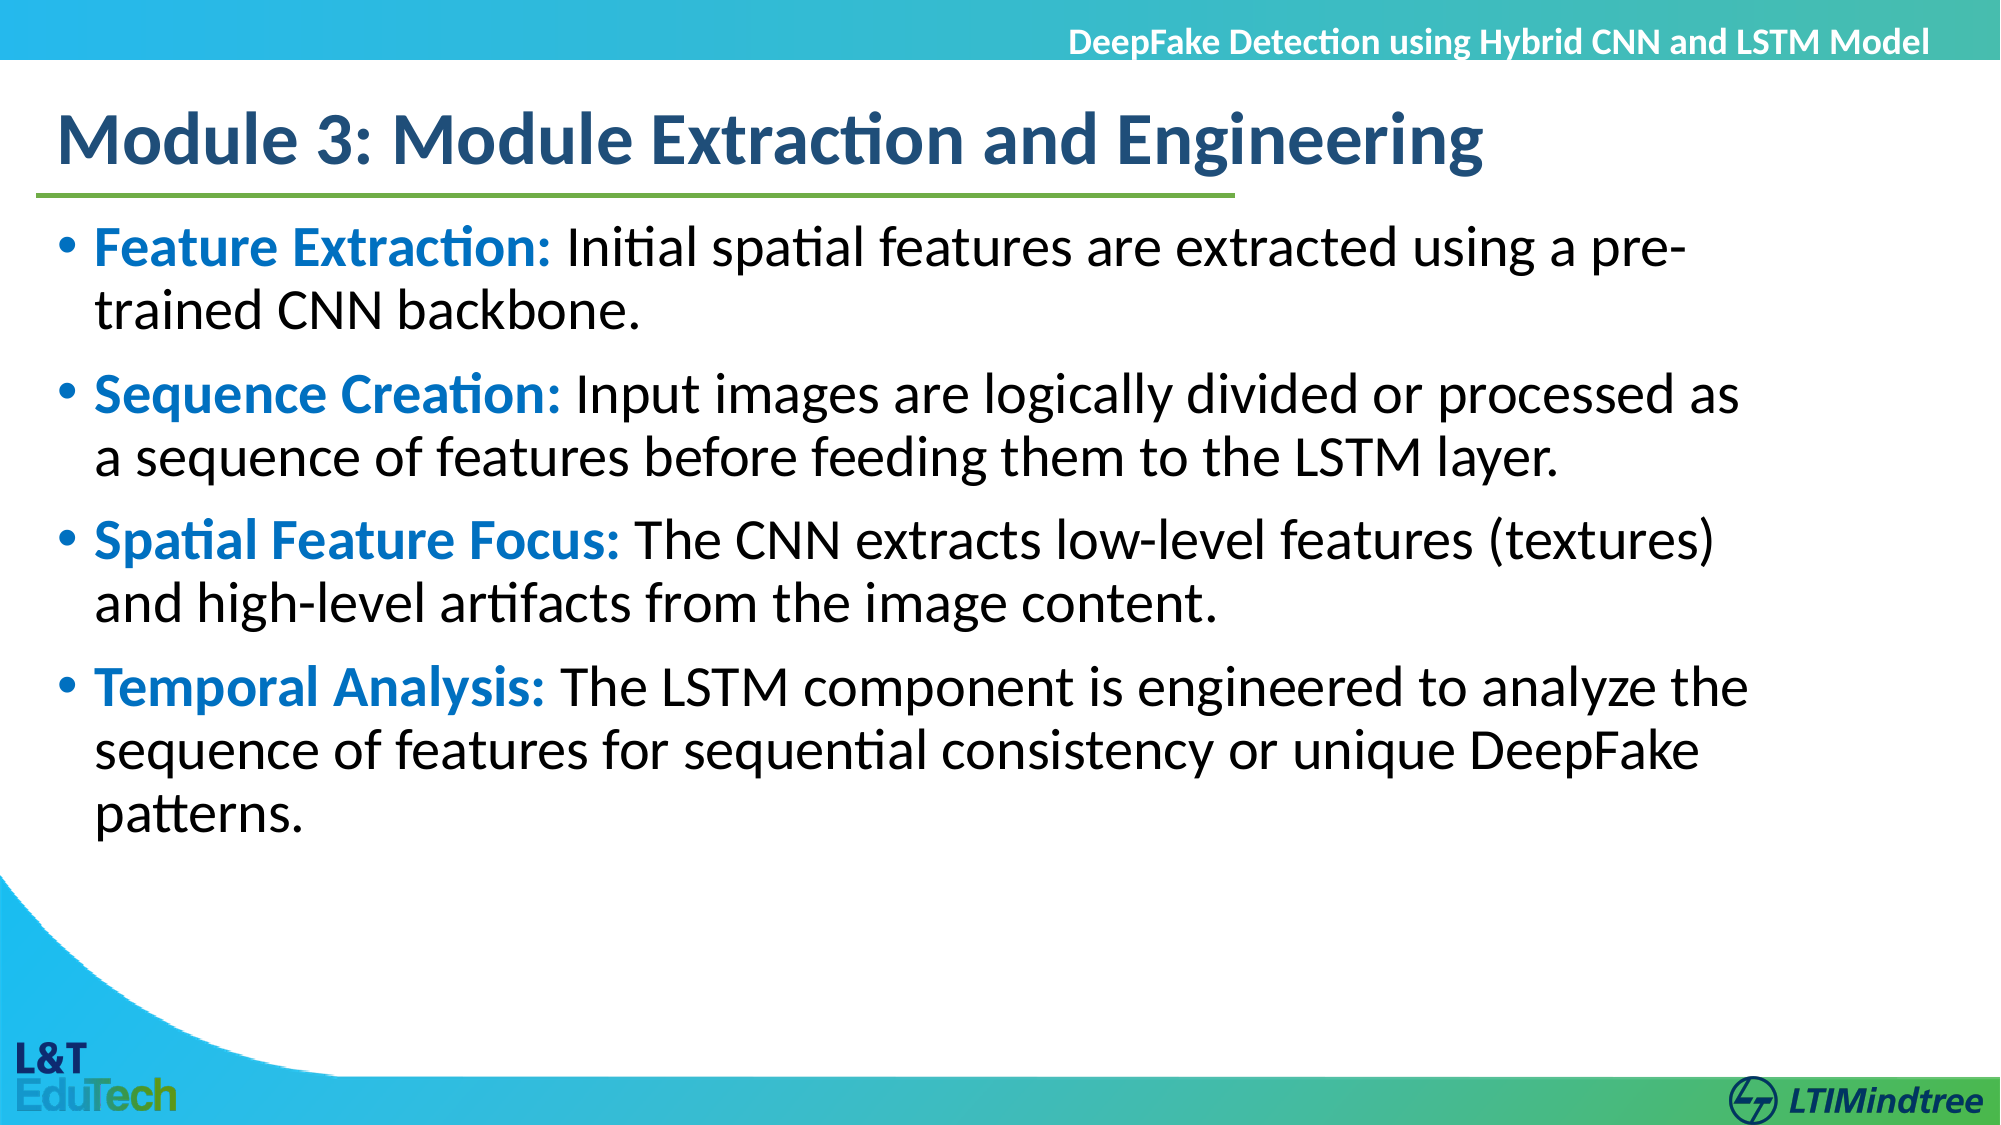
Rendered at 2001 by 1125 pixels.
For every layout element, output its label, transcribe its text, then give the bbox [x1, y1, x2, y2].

text_box Module 3: Module Extraction and Engineering [41, 82, 1785, 188]
text_box DeepFake Detection using Hybrid CNN and LSTM Model [999, 9, 2000, 114]
list Feature Extraction: Initial spatial features are extracted using a pre-trained CNN backbone. Sequence Creation: Input images are logically divided or processed as a sequence of features before feeding them to the LSTM layer. Spatial Feature Focus: The CNN extracts low-level features (textures) and high-level artifacts from the image content. Temporal Analysis: The LSTM component is engineered to analyze the sequence of features for sequential consistency or unique DeepFake patterns. [41, 208, 1785, 282]
picture [0, 875, 2000, 1125]
